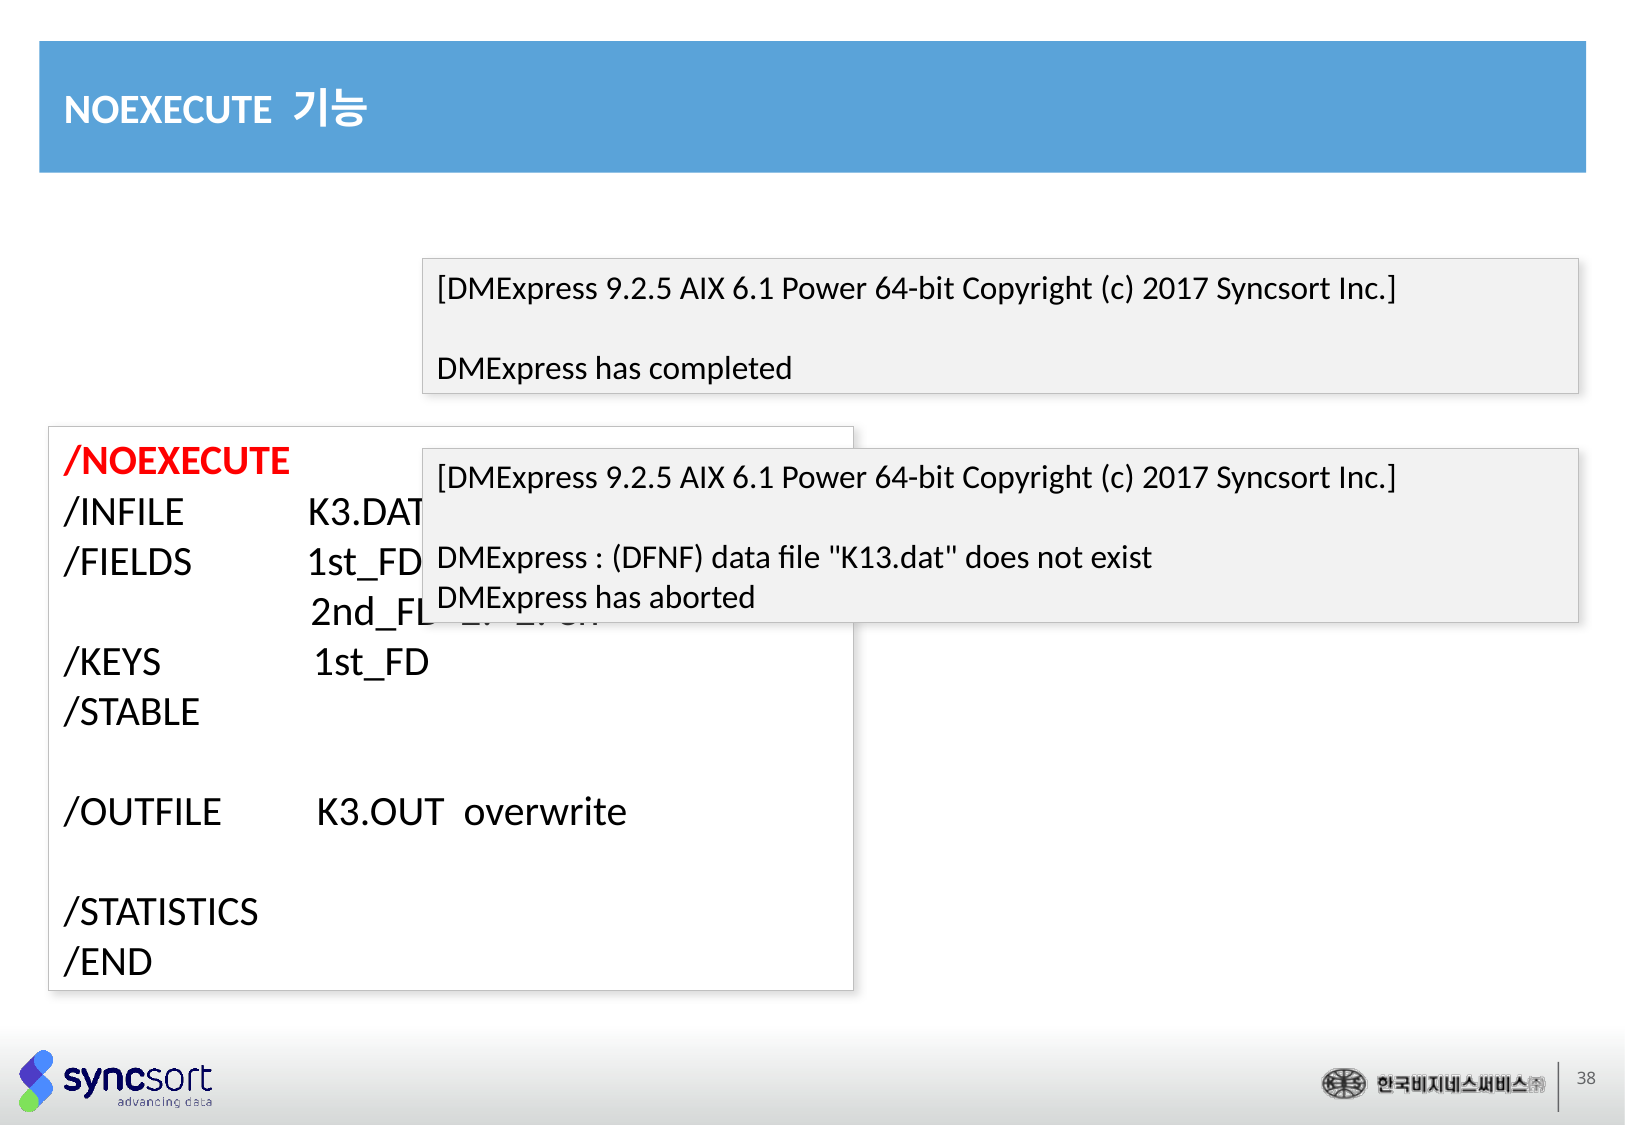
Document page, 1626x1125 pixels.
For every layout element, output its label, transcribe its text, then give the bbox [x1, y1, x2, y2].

text_box [DMExpress 9.2.5 AIX 6.1 Power 64-bit Copyright (c) 2017 Syncsort Inc.] DMExpress : (DFNF) data file "K13.dat" does not exist DMExpress has aborted [422, 448, 1579, 623]
text_box NOEXECUTE 기능 [48, 47, 1579, 166]
text_box [DMExpress 9.2.5 AIX 6.1 Power 64-bit Copyright (c) 2017 Syncsort Inc.] DMExpress has completed [422, 258, 1579, 394]
text_box /NOEXECUTE /INFILE K3.DAT /FIELDS 1st_FD 1: -1: 2nd_FD 2: -2: en /KEYS 1st_FD /STABLE /OUTFILE K3.OUT overwrite /STATISTICS /END [48, 426, 854, 991]
picture [0, 1024, 1625, 1125]
